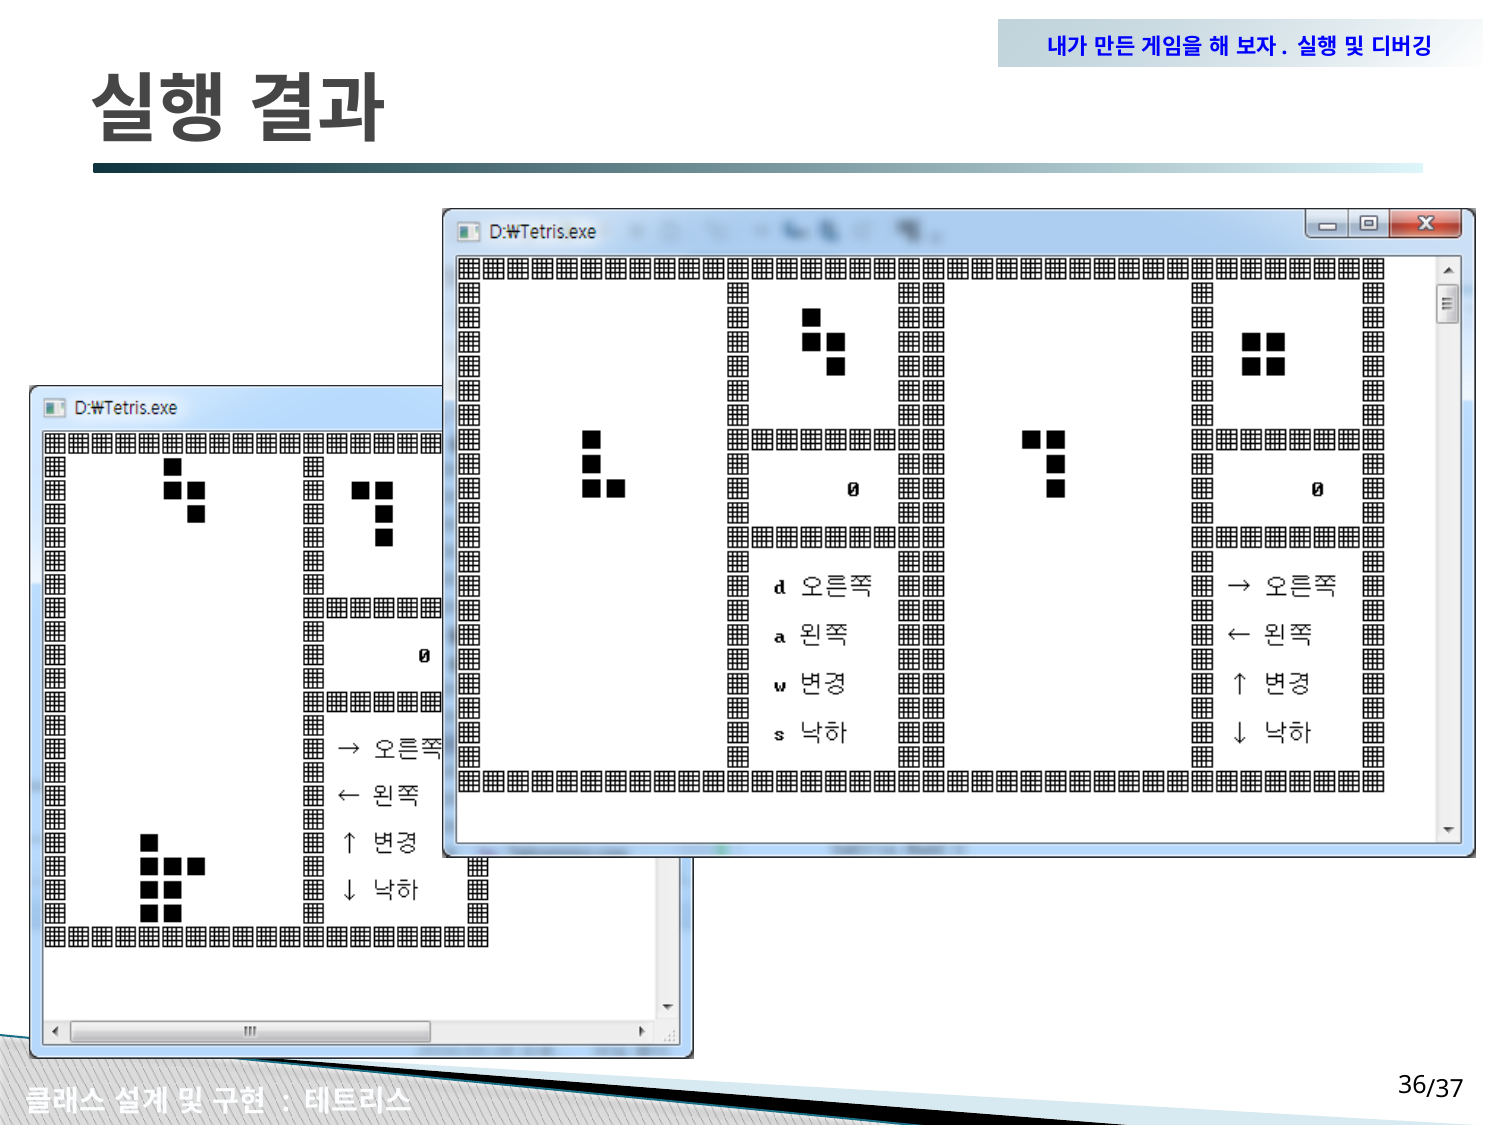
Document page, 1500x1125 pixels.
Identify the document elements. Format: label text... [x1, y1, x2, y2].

list 내가 만든 게임을 해 보자. 실행 및 디버깅 [998, 19, 1483, 67]
picture [29, 207, 1476, 1059]
title 실행 결과 [75, 54, 1425, 157]
slide_number 35 [1374, 1050, 1442, 1110]
